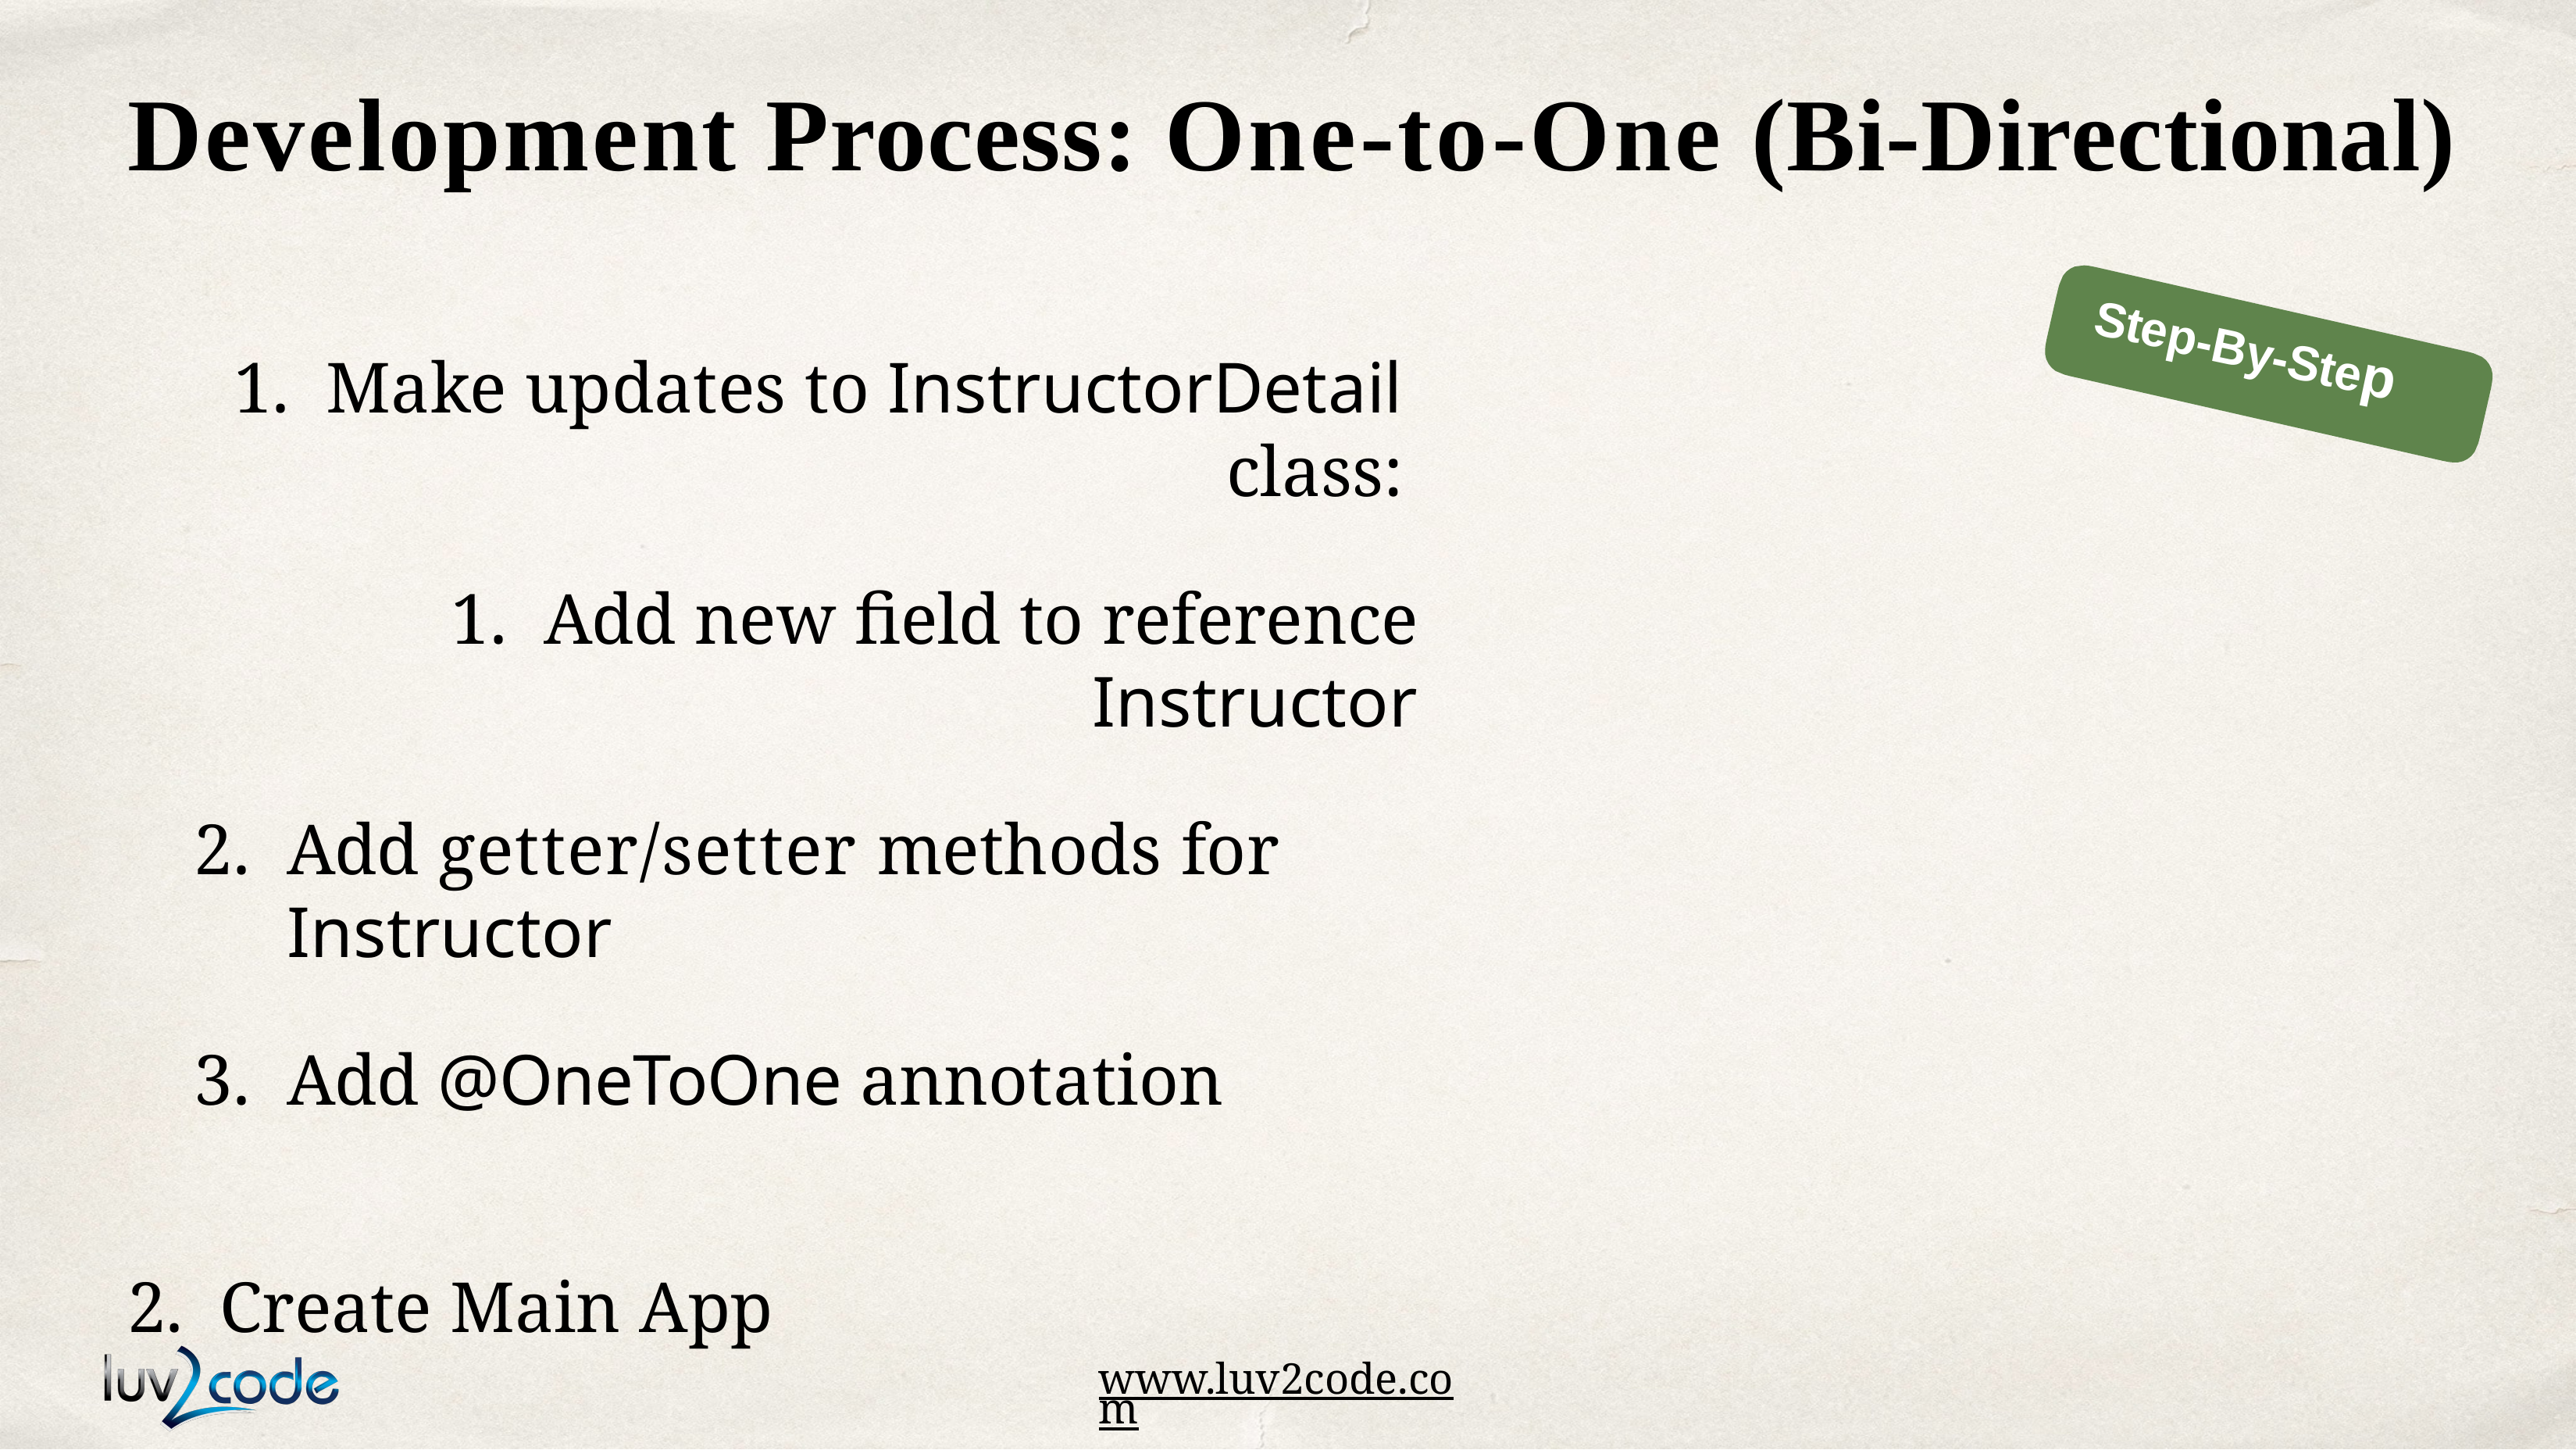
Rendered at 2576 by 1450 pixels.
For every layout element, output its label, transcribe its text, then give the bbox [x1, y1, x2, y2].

title Development Process: One-to-One (Bi-Directional) [117, 65, 2459, 309]
picture [0, 0, 2576, 1449]
text_box [2045, 265, 2493, 462]
text_box Step-By-Step [2087, 298, 2451, 428]
text_box Make updates to InstructorDetail class: Add new field to reference Instructor Add getter/setter methods for Instructor Add @OneToOne annotation Create Main App [126, 341, 1537, 1346]
text_box www.luv2code.com [1097, 1363, 1479, 1410]
